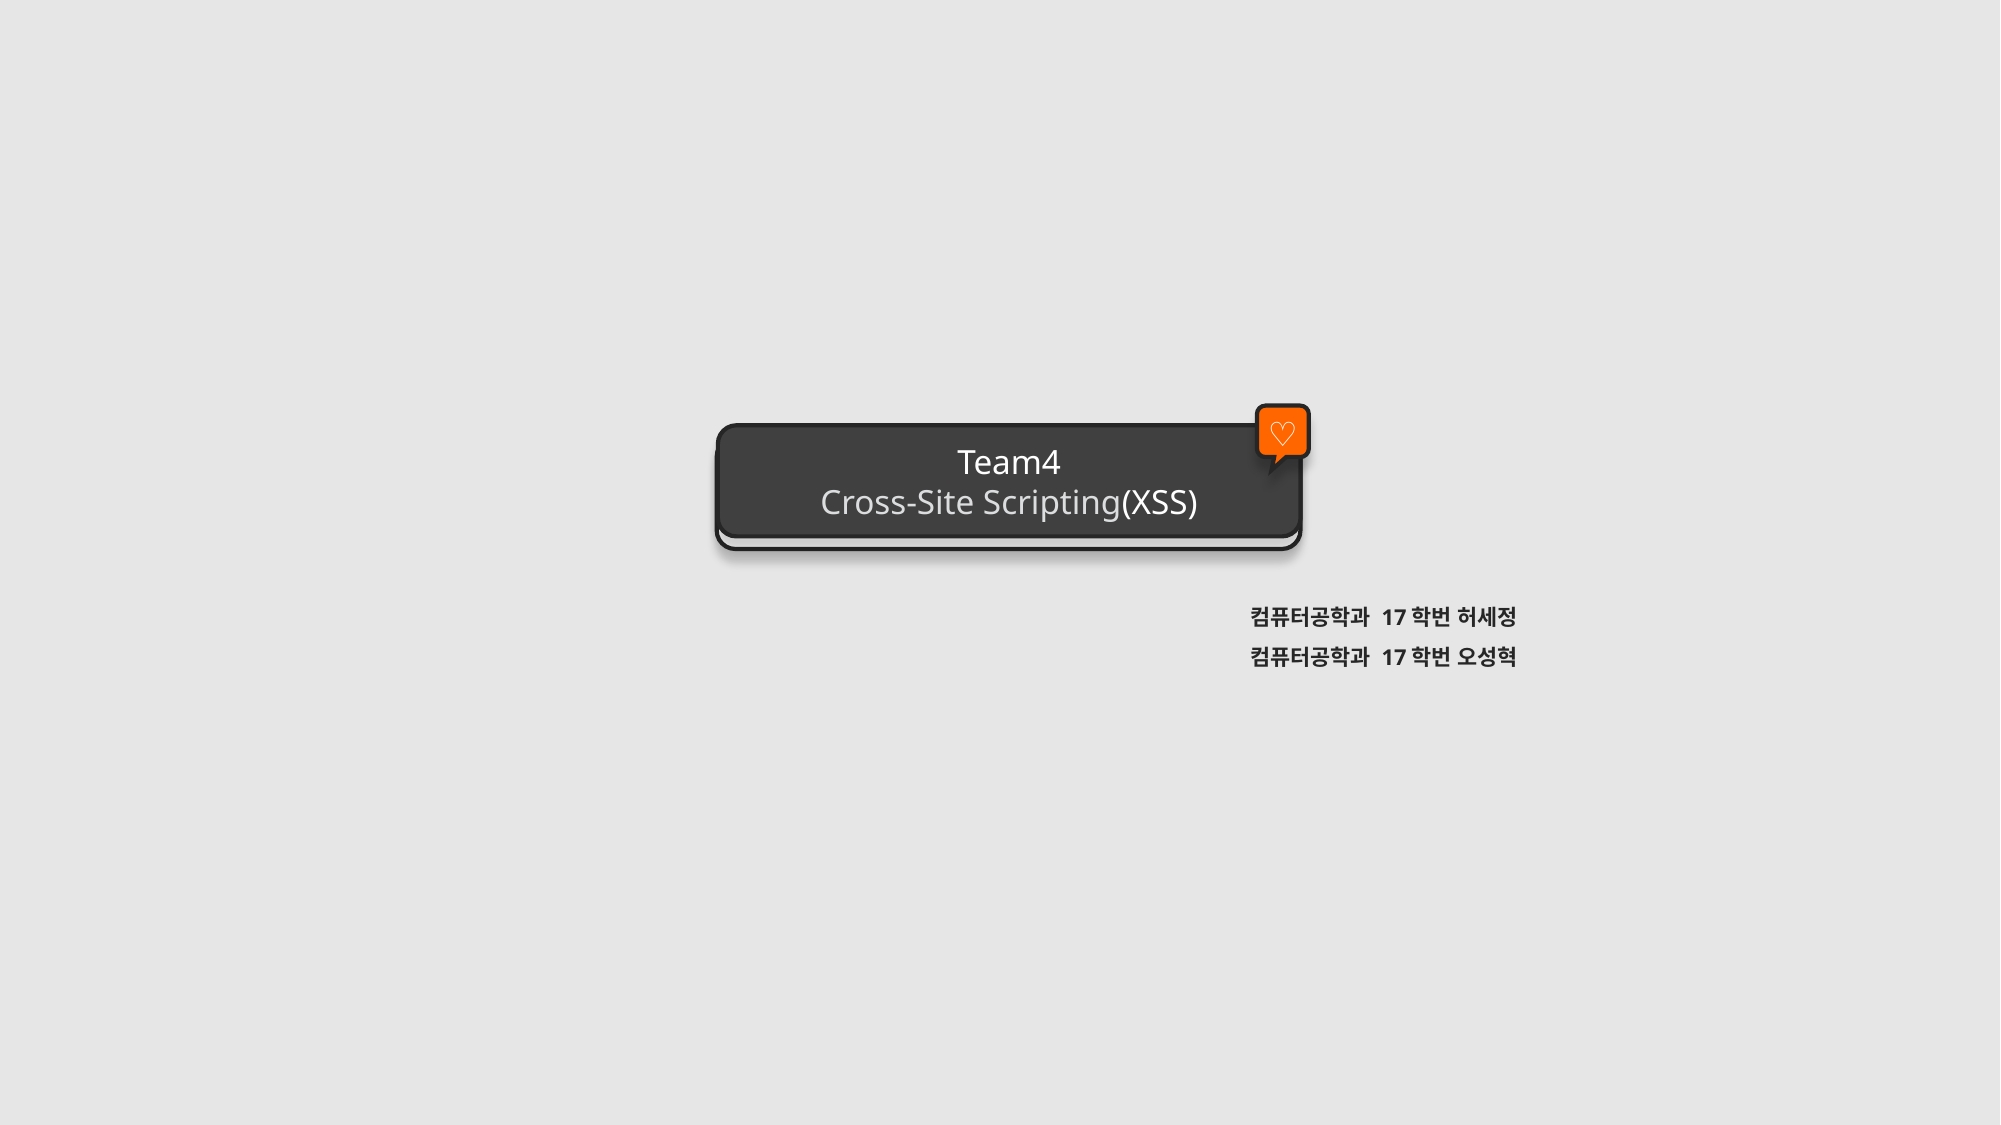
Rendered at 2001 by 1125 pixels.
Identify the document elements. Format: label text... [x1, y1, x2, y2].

text_box Team4 Cross-Site Scripting(XSS) [716, 424, 1302, 538]
text_box ♡ [1255, 404, 1310, 473]
text_box 컴퓨터공학과 17학번 허세정 컴퓨터공학과 17학번 오성혁 [1235, 583, 1533, 677]
